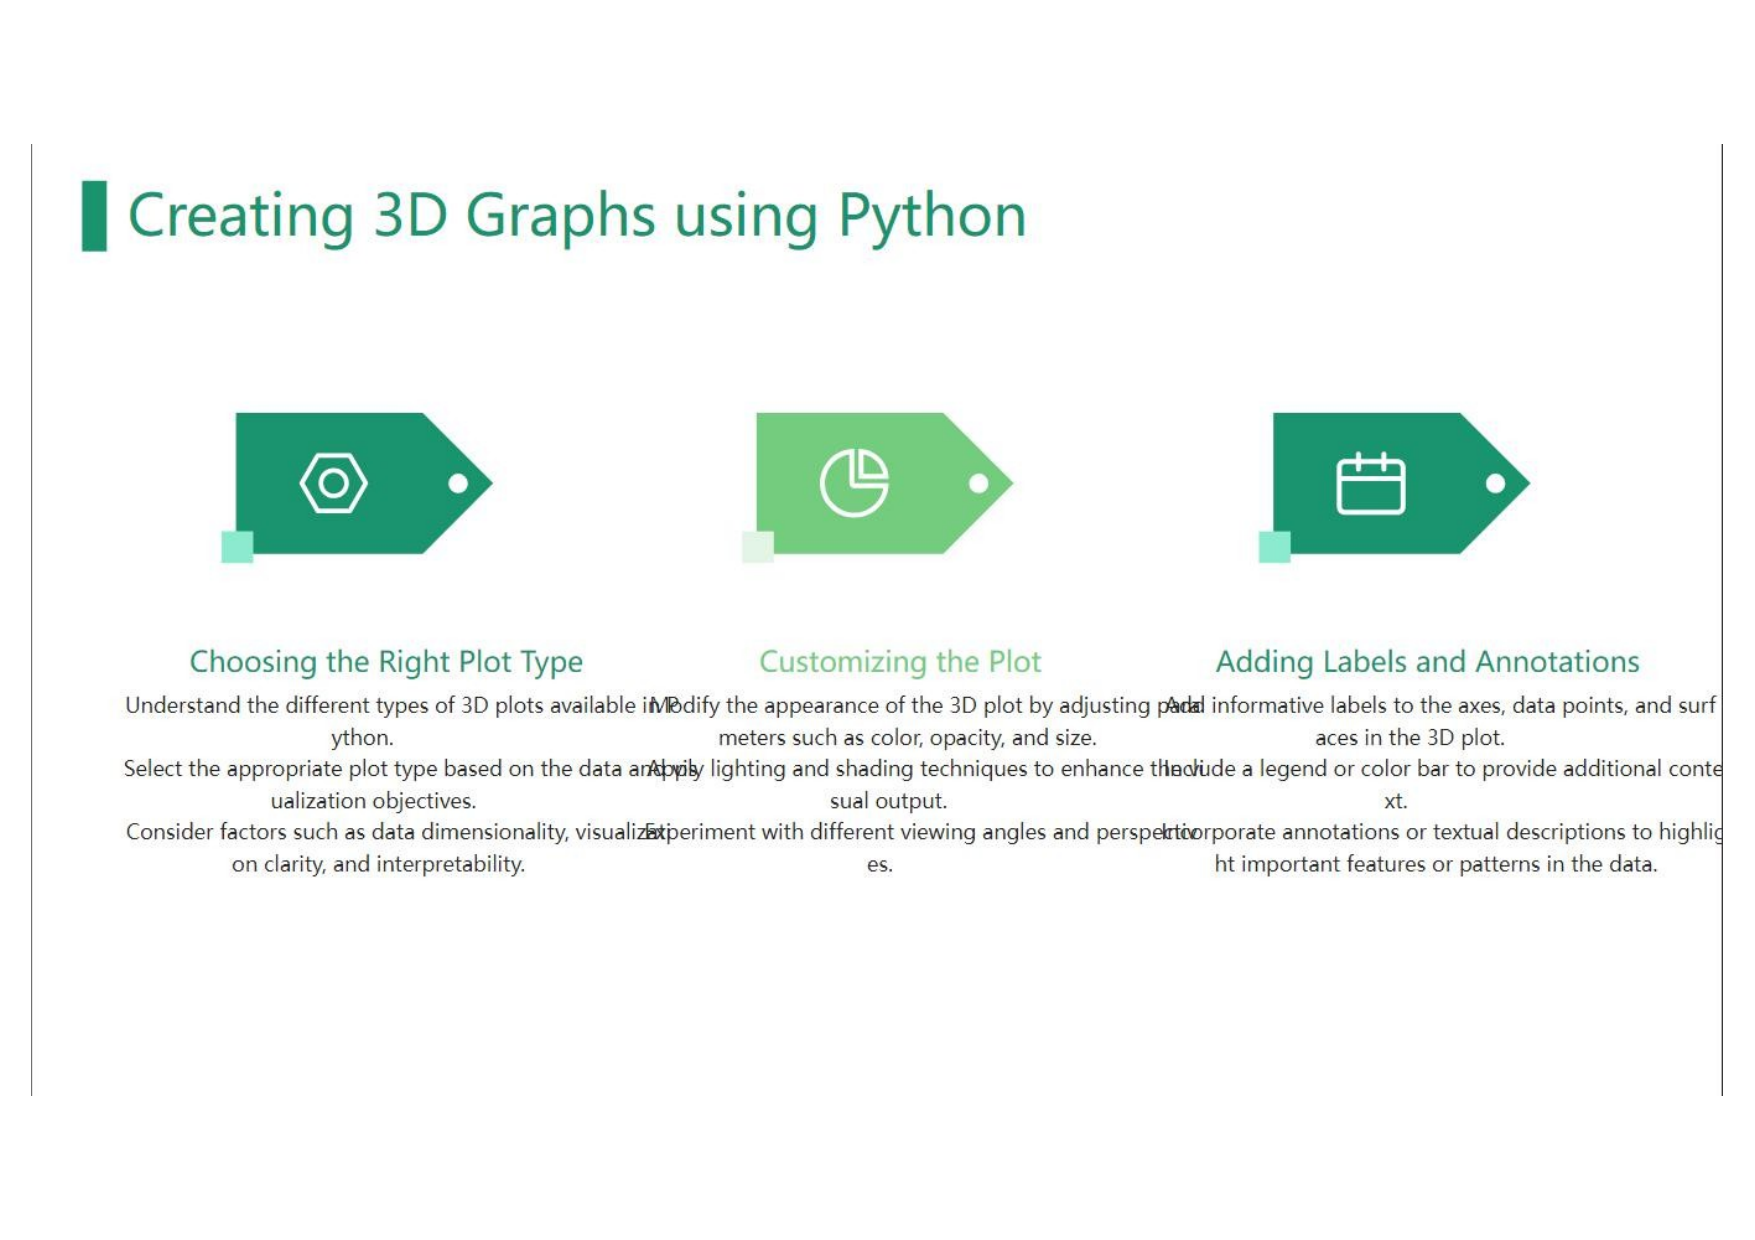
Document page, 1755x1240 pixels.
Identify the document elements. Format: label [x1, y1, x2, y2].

picture [30, 144, 1724, 1096]
